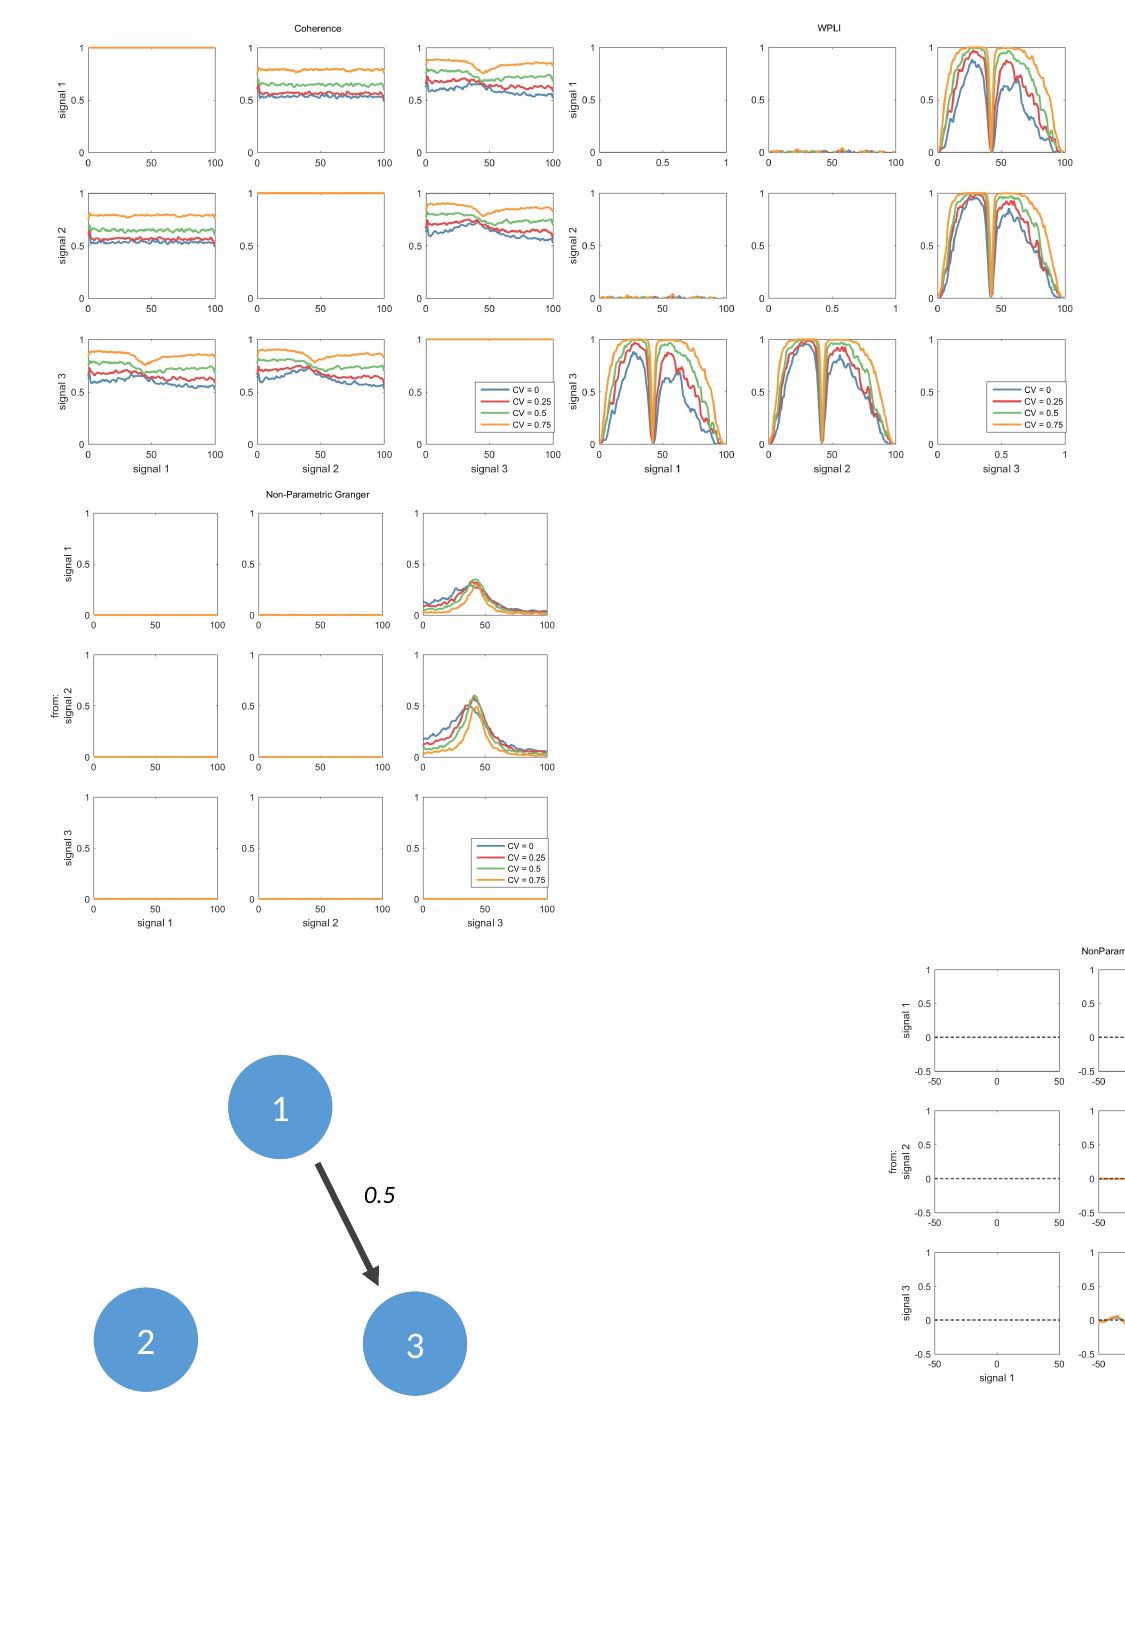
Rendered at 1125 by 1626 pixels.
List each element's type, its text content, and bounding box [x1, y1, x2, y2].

text_box 3 [360, 1289, 470, 1398]
text_box 2 [91, 1285, 201, 1394]
picture [568, 24, 1073, 475]
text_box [317, 1163, 379, 1287]
picture [888, 947, 1125, 1384]
text_box 1 [225, 1052, 335, 1162]
picture [50, 490, 555, 929]
text_box 0.5 [379, 1171, 426, 1217]
picture [57, 24, 561, 475]
